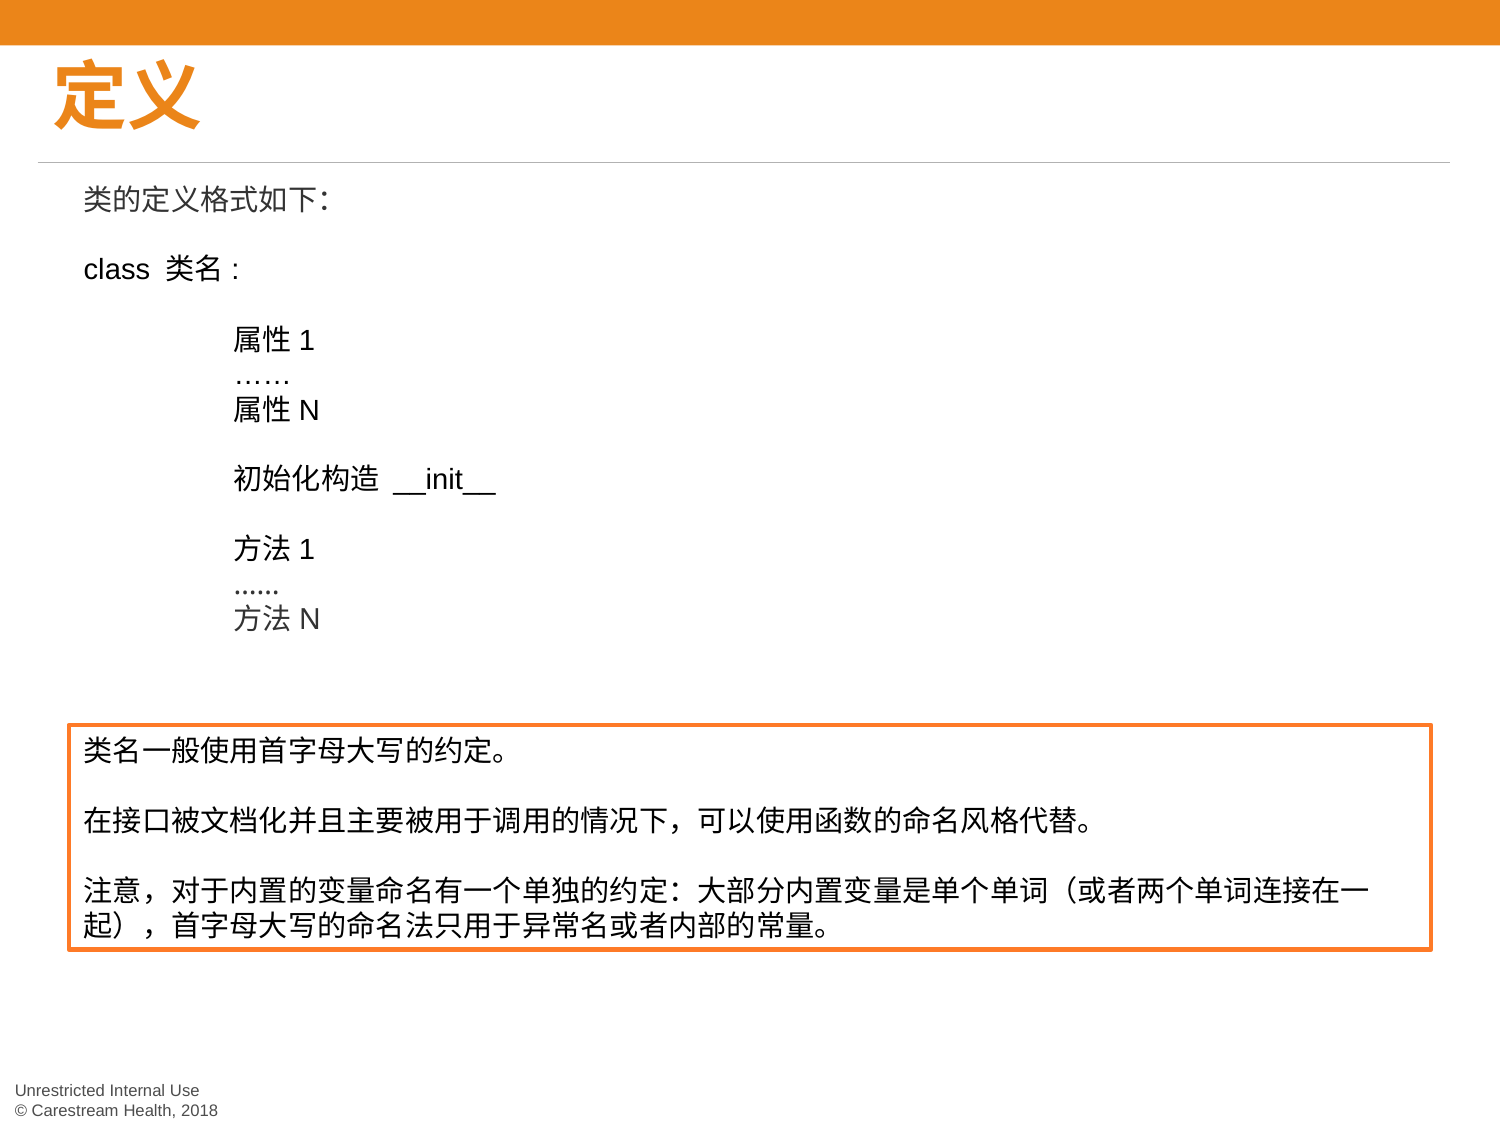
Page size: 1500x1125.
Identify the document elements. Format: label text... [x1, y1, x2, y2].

text_box 类的定义格式如下： class 类名: 属性1 …… 属性N 初始化构造 __init__ 方法1 …… 方法N [68, 173, 1175, 643]
title 定义 [37, 47, 1463, 147]
text_box 类名一般使用首字母大写的约定。 在接口被文档化并且主要被用于调用的情况下，可以使用函数的命名风格代替。 注意，对于内置的变量命名有一个单独的约定：大部分内置变量是单个单词（或者两个单词连接在一起），首字母大写的命名法只用于异常名或者内部的常量。 [67, 723, 1433, 952]
text_box Unrestricted Internal Use © Carestream Health, 2018 [0, 1072, 475, 1125]
